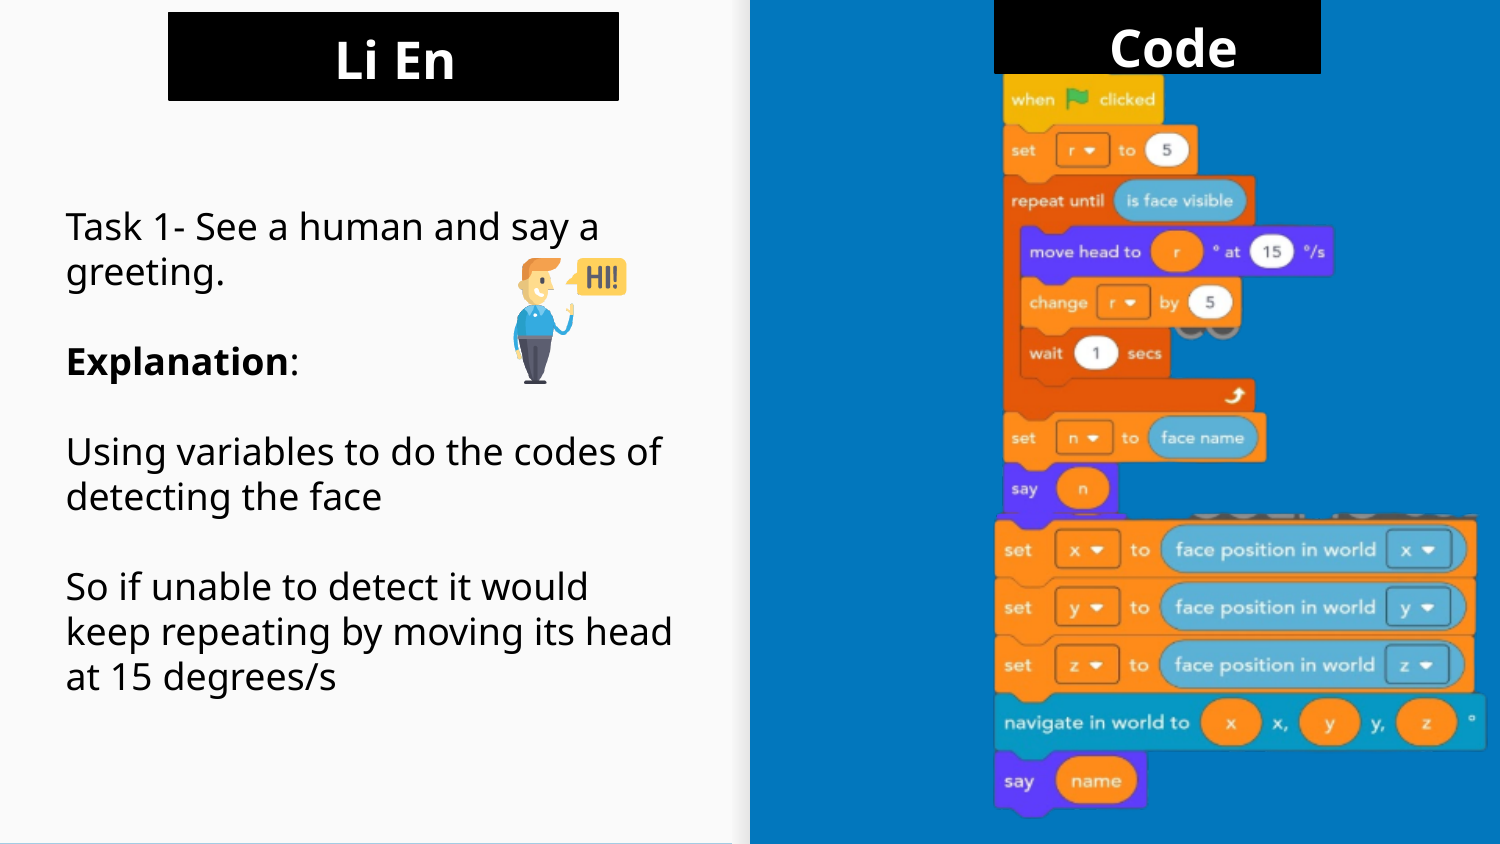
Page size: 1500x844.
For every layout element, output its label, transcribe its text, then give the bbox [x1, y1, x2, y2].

text_box Task 1- See a human and say a greeting. Explanation: Using variables to do the codes of detecting the face So if unable to detect it would keep repeating by moving its head at 15 degrees/s [50, 187, 700, 635]
picture [506, 258, 633, 385]
text_box [169, 12, 235, 100]
text_box Code [933, 0, 1414, 57]
text_box Li En [235, 12, 555, 131]
text_box [555, 12, 618, 100]
picture [966, 48, 1500, 844]
